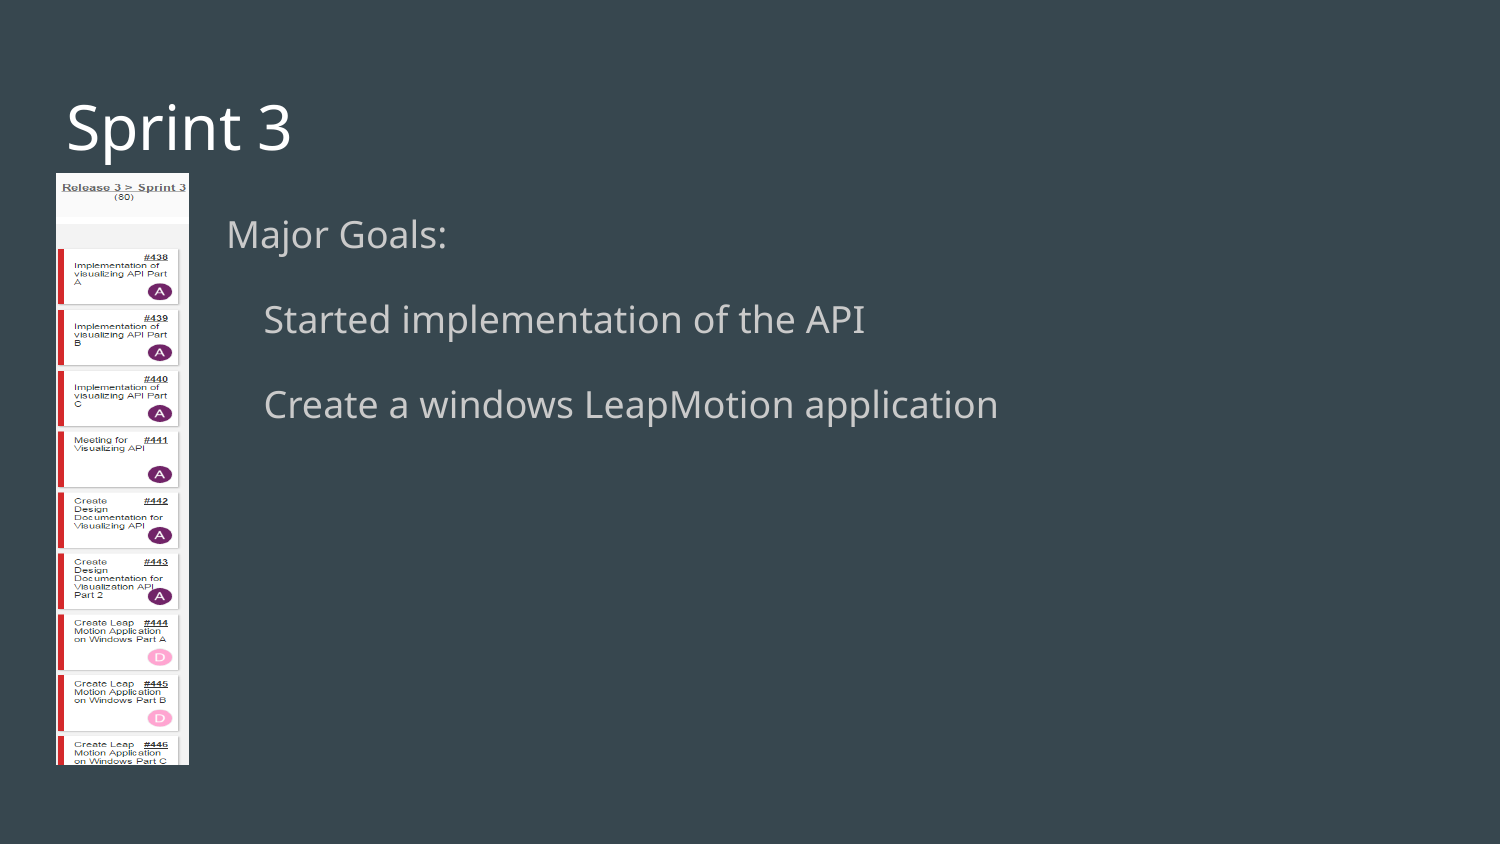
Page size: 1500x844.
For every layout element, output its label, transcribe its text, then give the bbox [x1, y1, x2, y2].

picture [56, 173, 189, 765]
list Major Goals: Started implementation of the API Create a windows LeapMotion application [211, 189, 1449, 750]
title Sprint 3 [51, 72, 1449, 167]
